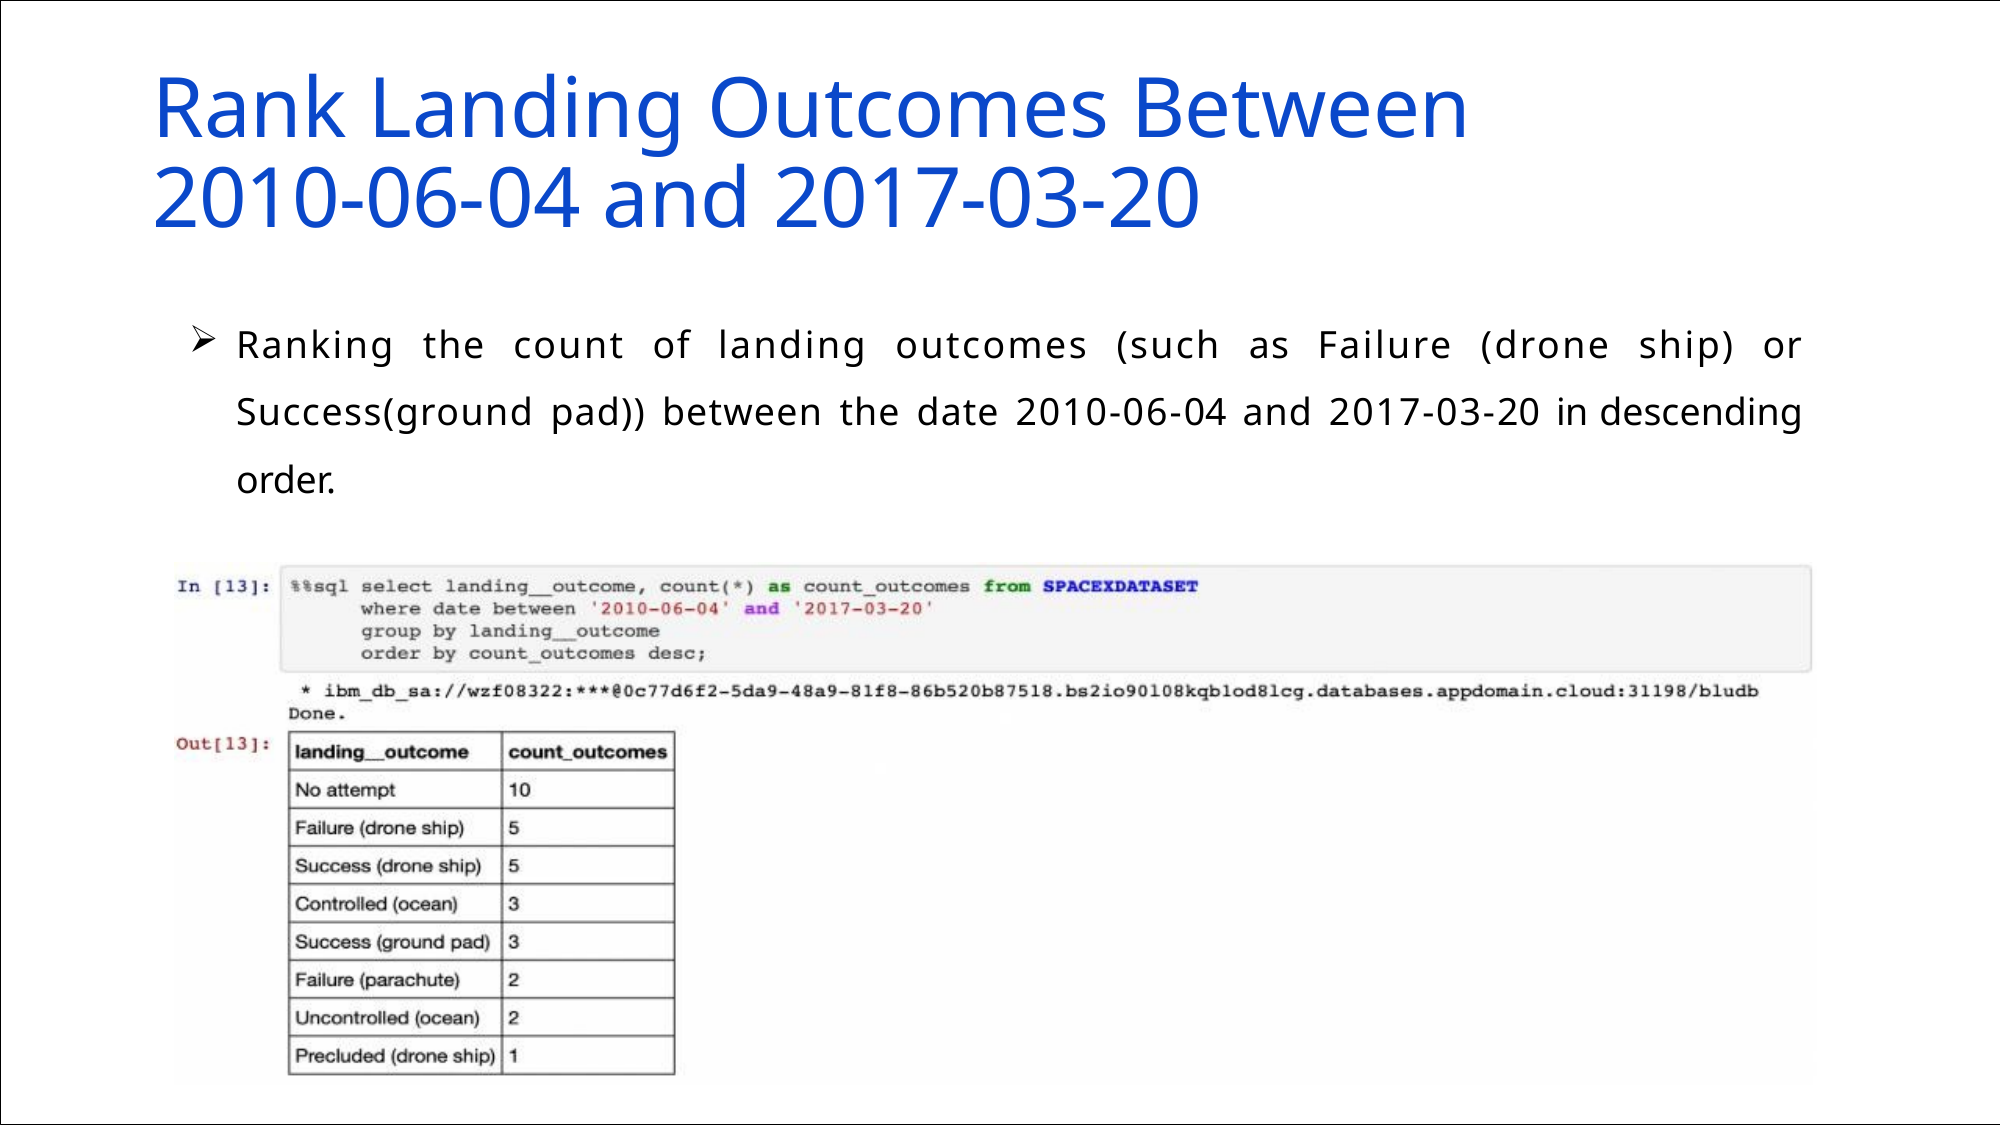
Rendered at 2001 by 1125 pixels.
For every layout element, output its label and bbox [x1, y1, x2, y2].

text_box [0, 0, 2000, 1125]
picture [174, 562, 1817, 1085]
